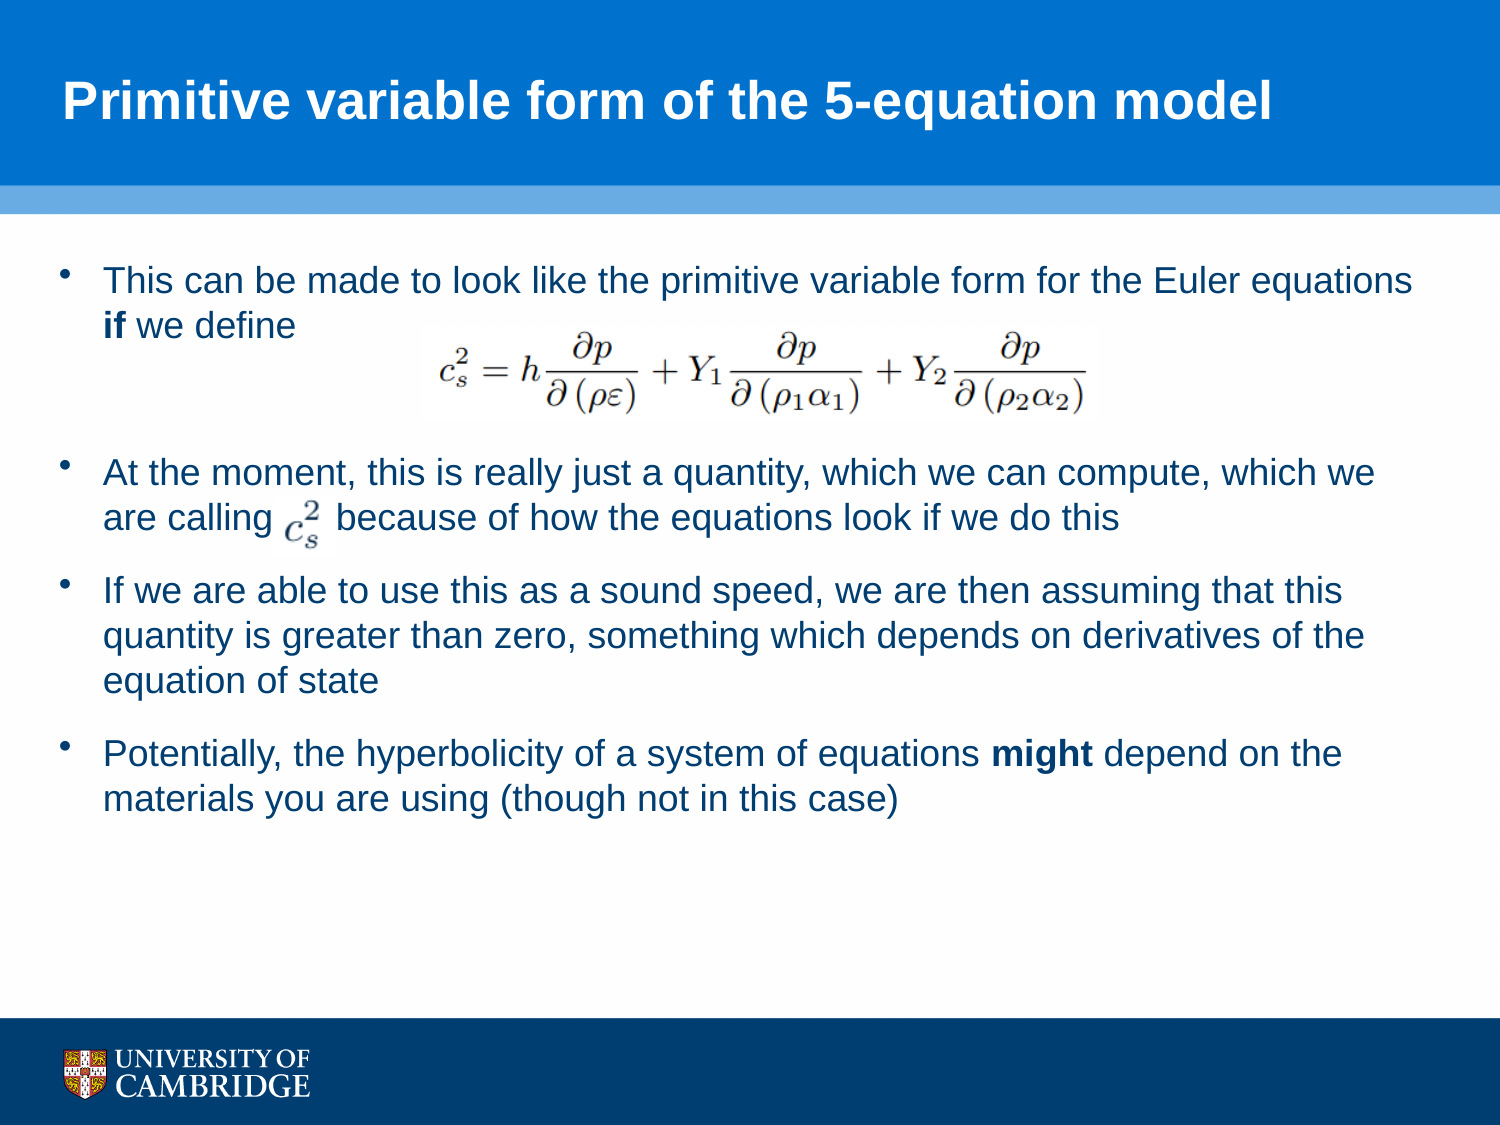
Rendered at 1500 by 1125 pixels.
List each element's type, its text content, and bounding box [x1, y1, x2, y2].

picture [0, 0, 1500, 1125]
list This can be made to look like the primitive variable form for the Euler equations if we define At the moment, this is really just a quantity, which we can compute, which we are calling because of how the equations look if we do this If we are able to use this as a sound speed, we are then assuming that this quantity is greater than zero, something which depends on derivatives of the equation of state Potentially, the hyperbolicity of a system of equations might depend on the materials you are using (though not in this case) [58, 256, 1433, 423]
title Primitive variable form of the 5-equation model [63, 65, 1437, 135]
